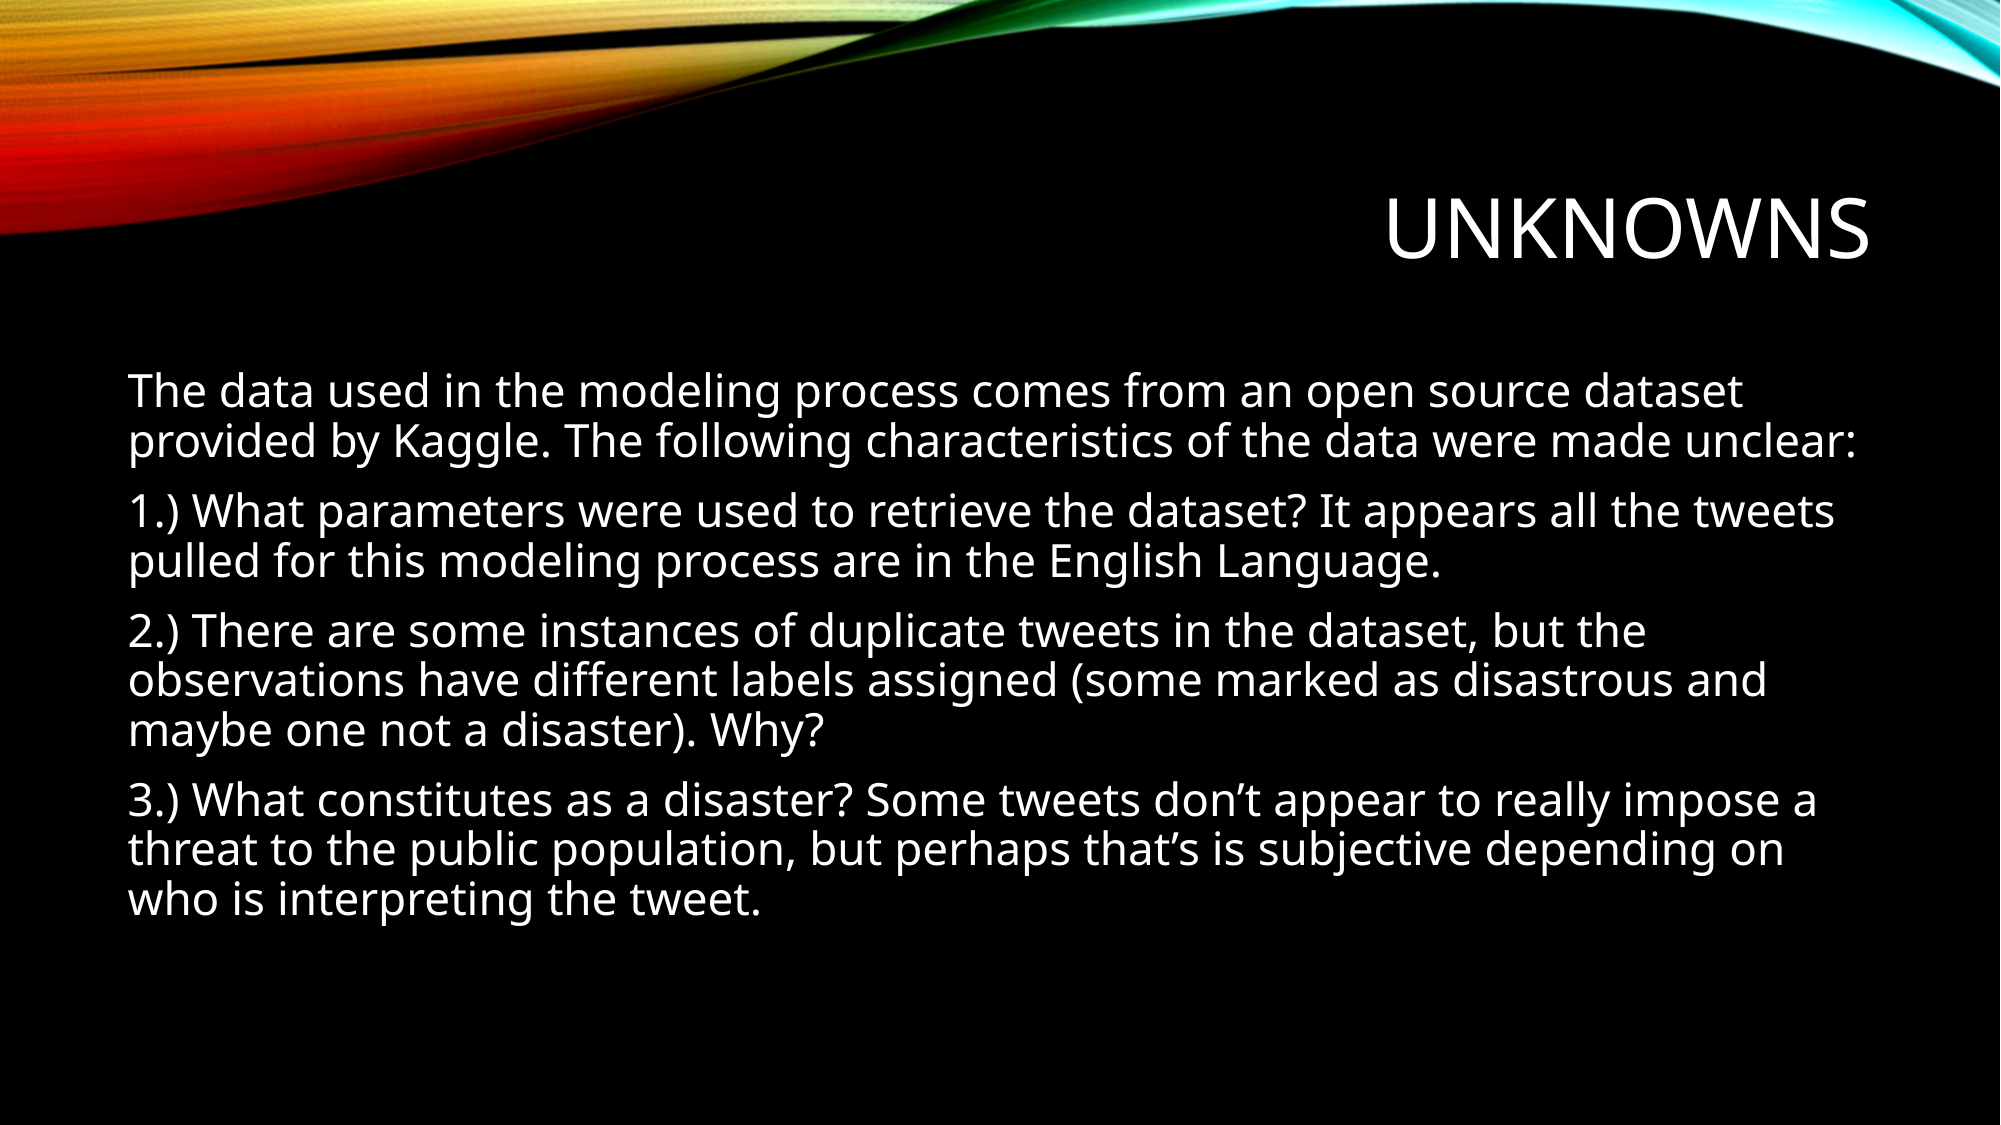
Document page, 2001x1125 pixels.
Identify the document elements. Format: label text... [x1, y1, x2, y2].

title Unknowns [474, 125, 1888, 338]
picture [0, 0, 2000, 237]
list The data used in the modeling process comes from an open source dataset provided by Kaggle. The following characteristics of the data were made unclear: 1.) What parameters were used to retrieve the dataset? It appears all the tweets pulled for this modeling process are in the English Language. 2.) There are some instances of duplicate tweets in the dataset, but the observations have different labels assigned (some marked as disastrous and maybe one not a disaster). Why? 3.) What constitutes as a disaster? Some tweets don’t appear to really impose a threat to the public population, but perhaps that’s is subjective depending on who is interpreting the tweet. [112, 360, 1888, 1072]
